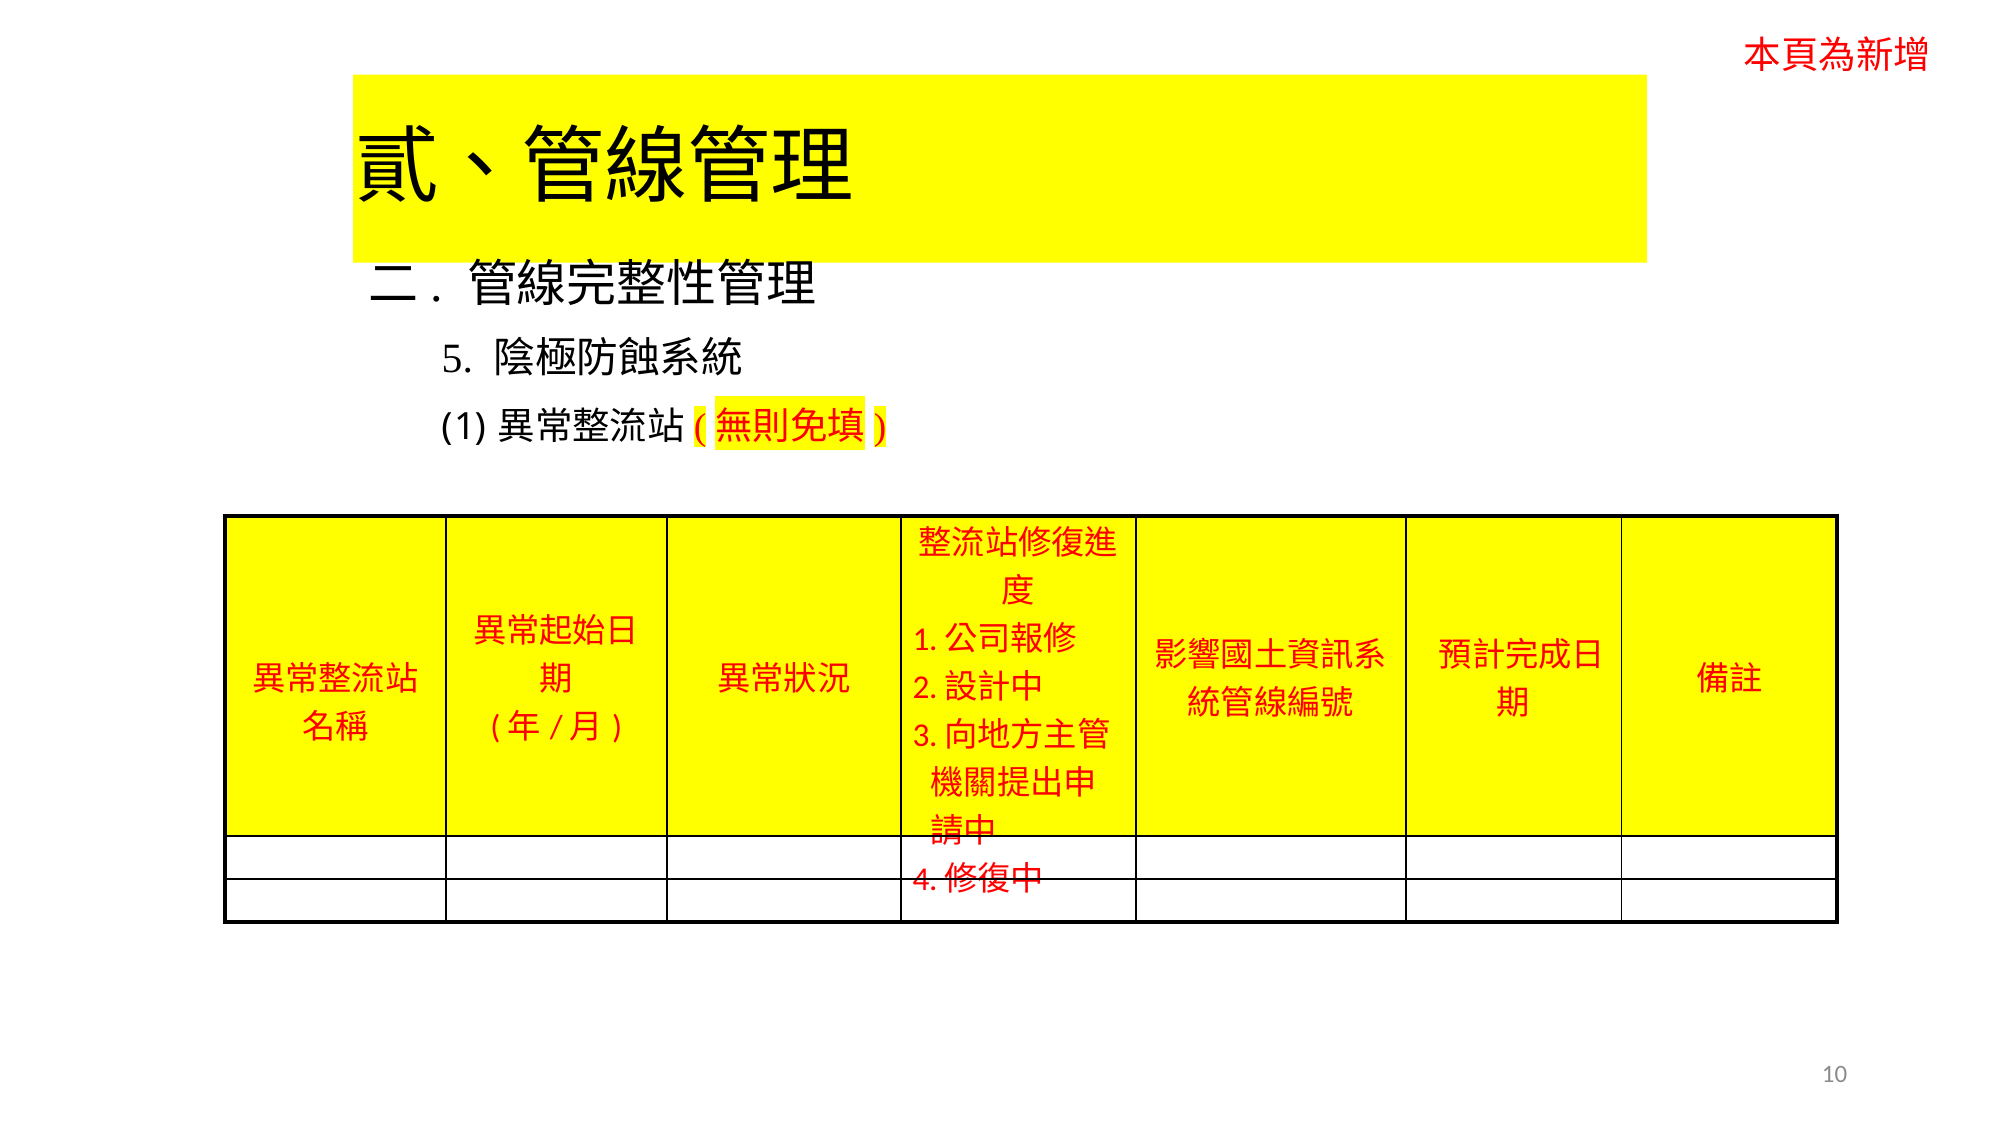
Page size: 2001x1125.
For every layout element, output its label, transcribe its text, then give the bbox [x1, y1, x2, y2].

title 貳、管線管理 [353, 74, 1647, 263]
table_cell [1622, 880, 1835, 920]
table_cell [902, 880, 1135, 920]
slide_number 10 [1412, 1042, 1863, 1103]
list 二. 管線完整性管理 5. 陰極防蝕系統 異常整流站(無則免填) [353, 250, 1607, 464]
text_box 本頁為新增 [1728, 23, 1947, 83]
table_cell [668, 880, 900, 920]
table_cell [227, 880, 445, 920]
table_header 異常整流站 名稱 [227, 518, 445, 835]
table_header 異常狀況 [668, 518, 900, 835]
table_header 影響國土資訊系統管線編號 [1137, 518, 1405, 835]
table_header 預計完成日期 [1407, 518, 1621, 835]
table_cell [1137, 880, 1405, 920]
table_cell [902, 837, 1135, 878]
table_cell [447, 837, 666, 878]
table_cell [1137, 837, 1405, 878]
table_cell [1407, 880, 1621, 920]
table_header 異常起始日期 (年/月) [447, 518, 666, 835]
table_cell [1622, 837, 1835, 878]
table_header 整流站修復進度 1.公司報修 2.設計中 3.向地方主管機關提出申請中 4.修復中 [902, 518, 1135, 835]
table_cell [227, 837, 445, 878]
table_cell [447, 880, 666, 920]
table_header 備註 [1622, 518, 1835, 835]
table_cell [1407, 837, 1621, 878]
table_cell [668, 837, 900, 878]
